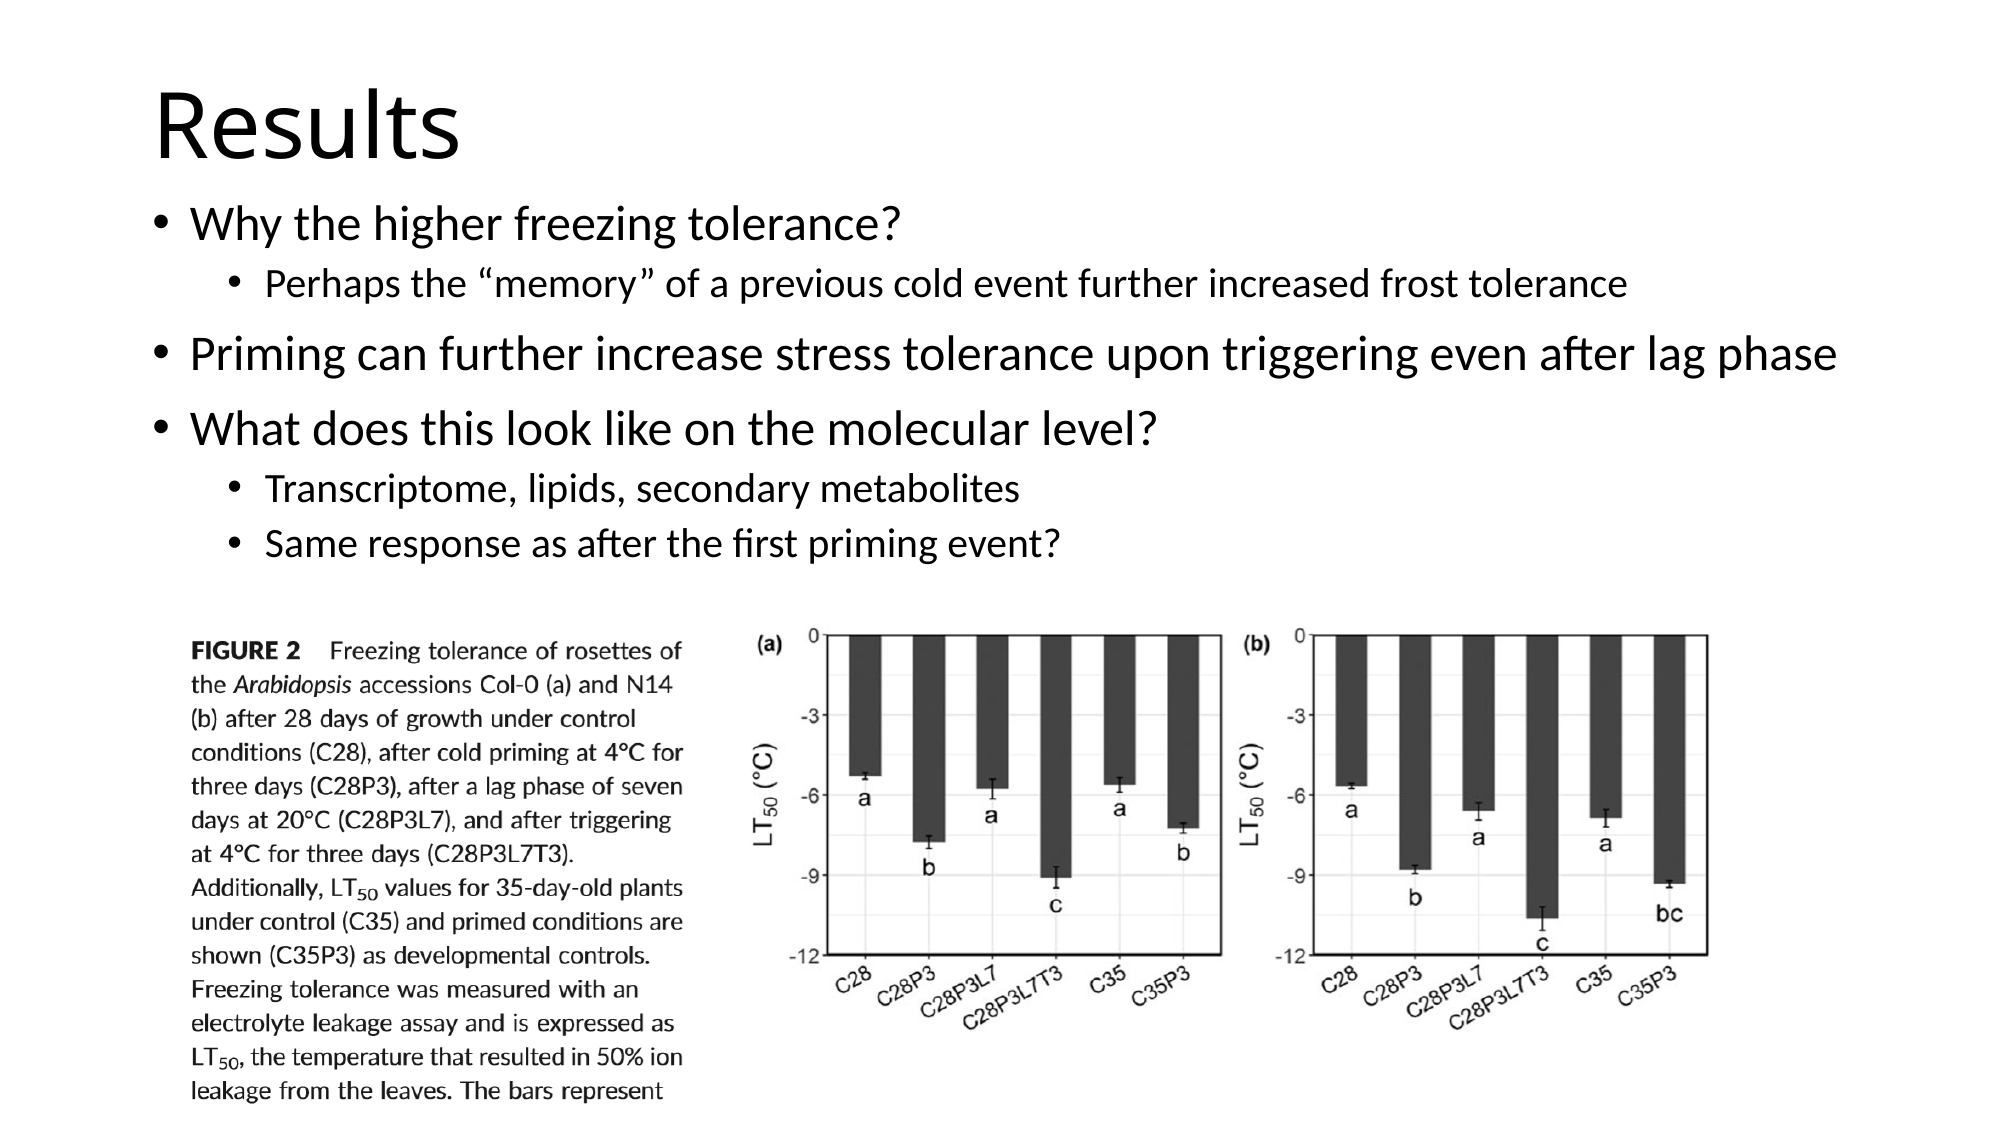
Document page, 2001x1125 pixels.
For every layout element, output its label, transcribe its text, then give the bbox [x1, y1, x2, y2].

list Why the higher freezing tolerance? Perhaps the “memory” of a previous cold event further increased frost tolerance Priming can further increase stress tolerance upon triggering even after lag phase What does this look like on the molecular level? Transcriptome, lipids, secondary metabolites Same response as after the first priming event? [137, 189, 1863, 625]
picture [153, 597, 1785, 1104]
title Results [137, 20, 1863, 189]
